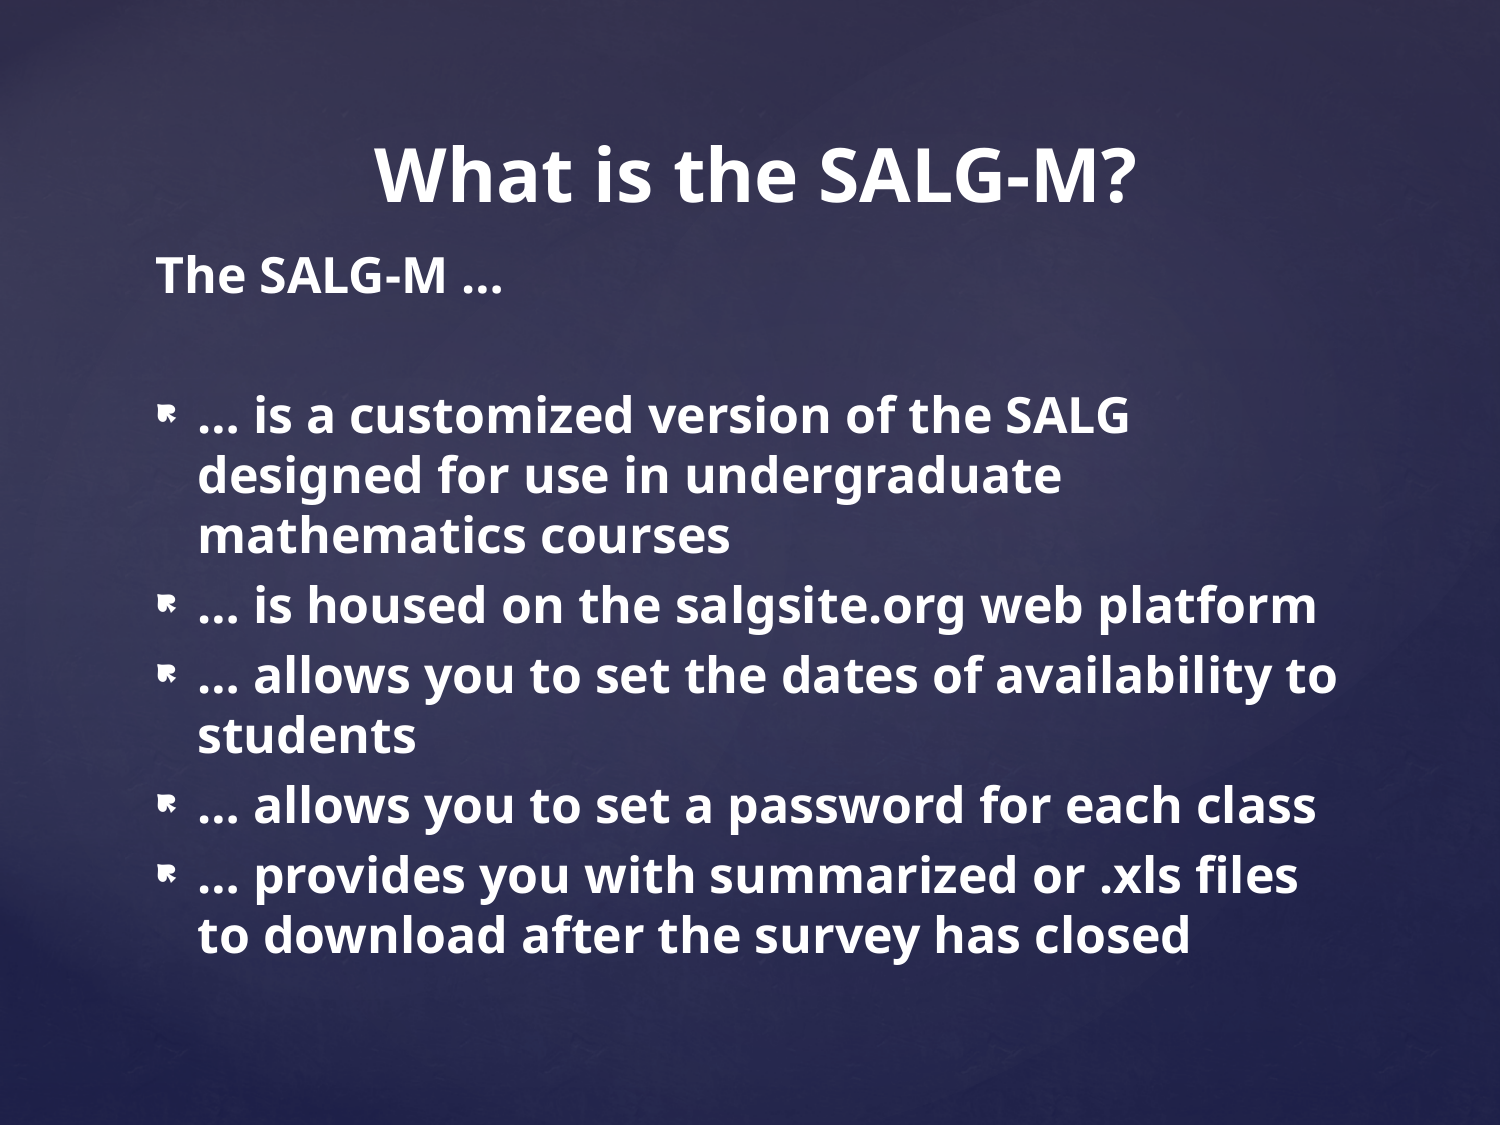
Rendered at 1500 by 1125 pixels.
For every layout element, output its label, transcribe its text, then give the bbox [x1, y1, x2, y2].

list The SALG-M … … is a customized version of the SALG designed for use in undergraduate mathematics courses … is housed on the salgsite.org web platform … allows you to set the dates of availability to students … allows you to set a password for each class … provides you with summarized or .xls files to download after the survey has closed [137, 262, 1363, 1038]
title What is the SALG-M? [137, 75, 1375, 225]
